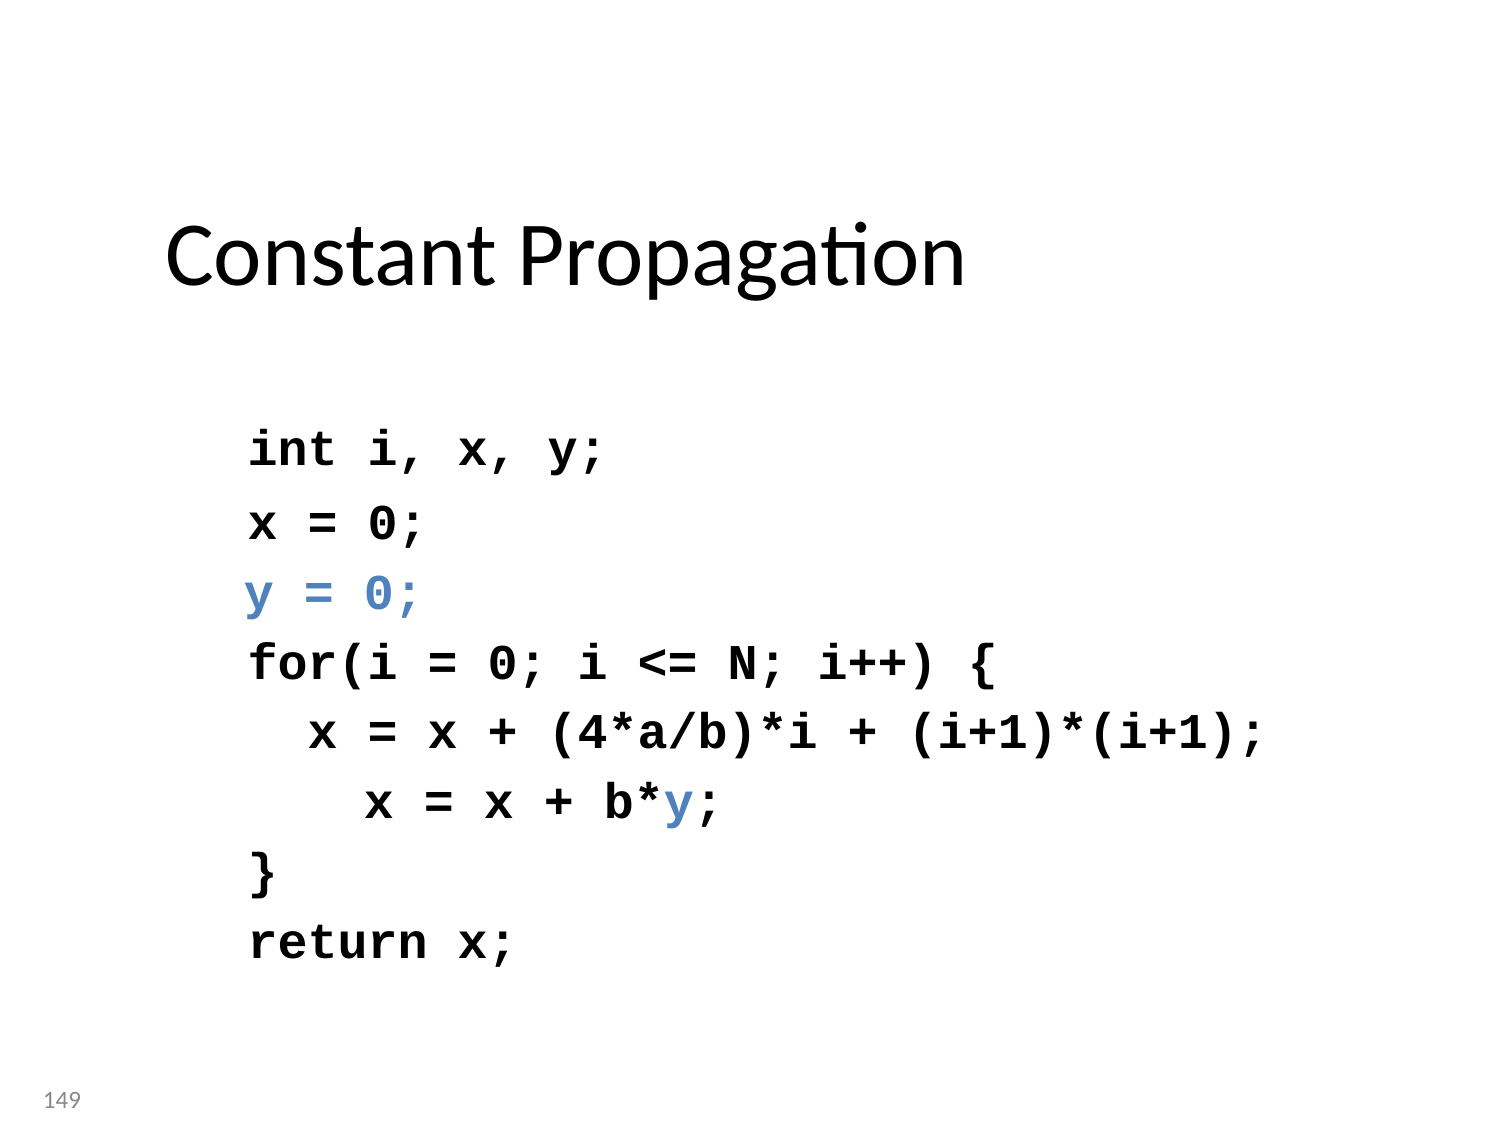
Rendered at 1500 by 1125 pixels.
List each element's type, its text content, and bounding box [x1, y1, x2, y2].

title Constant Propagation [150, 125, 1463, 299]
slide_number 149 [13, 453, 111, 1121]
list int i, x, y; x = 0; y = 0; for(i = 0; i <= N; i++) { x = x + (4*a/b)*i + (i+1)*(i+1); x = x + b*y; } return x; [112, 299, 1500, 1063]
